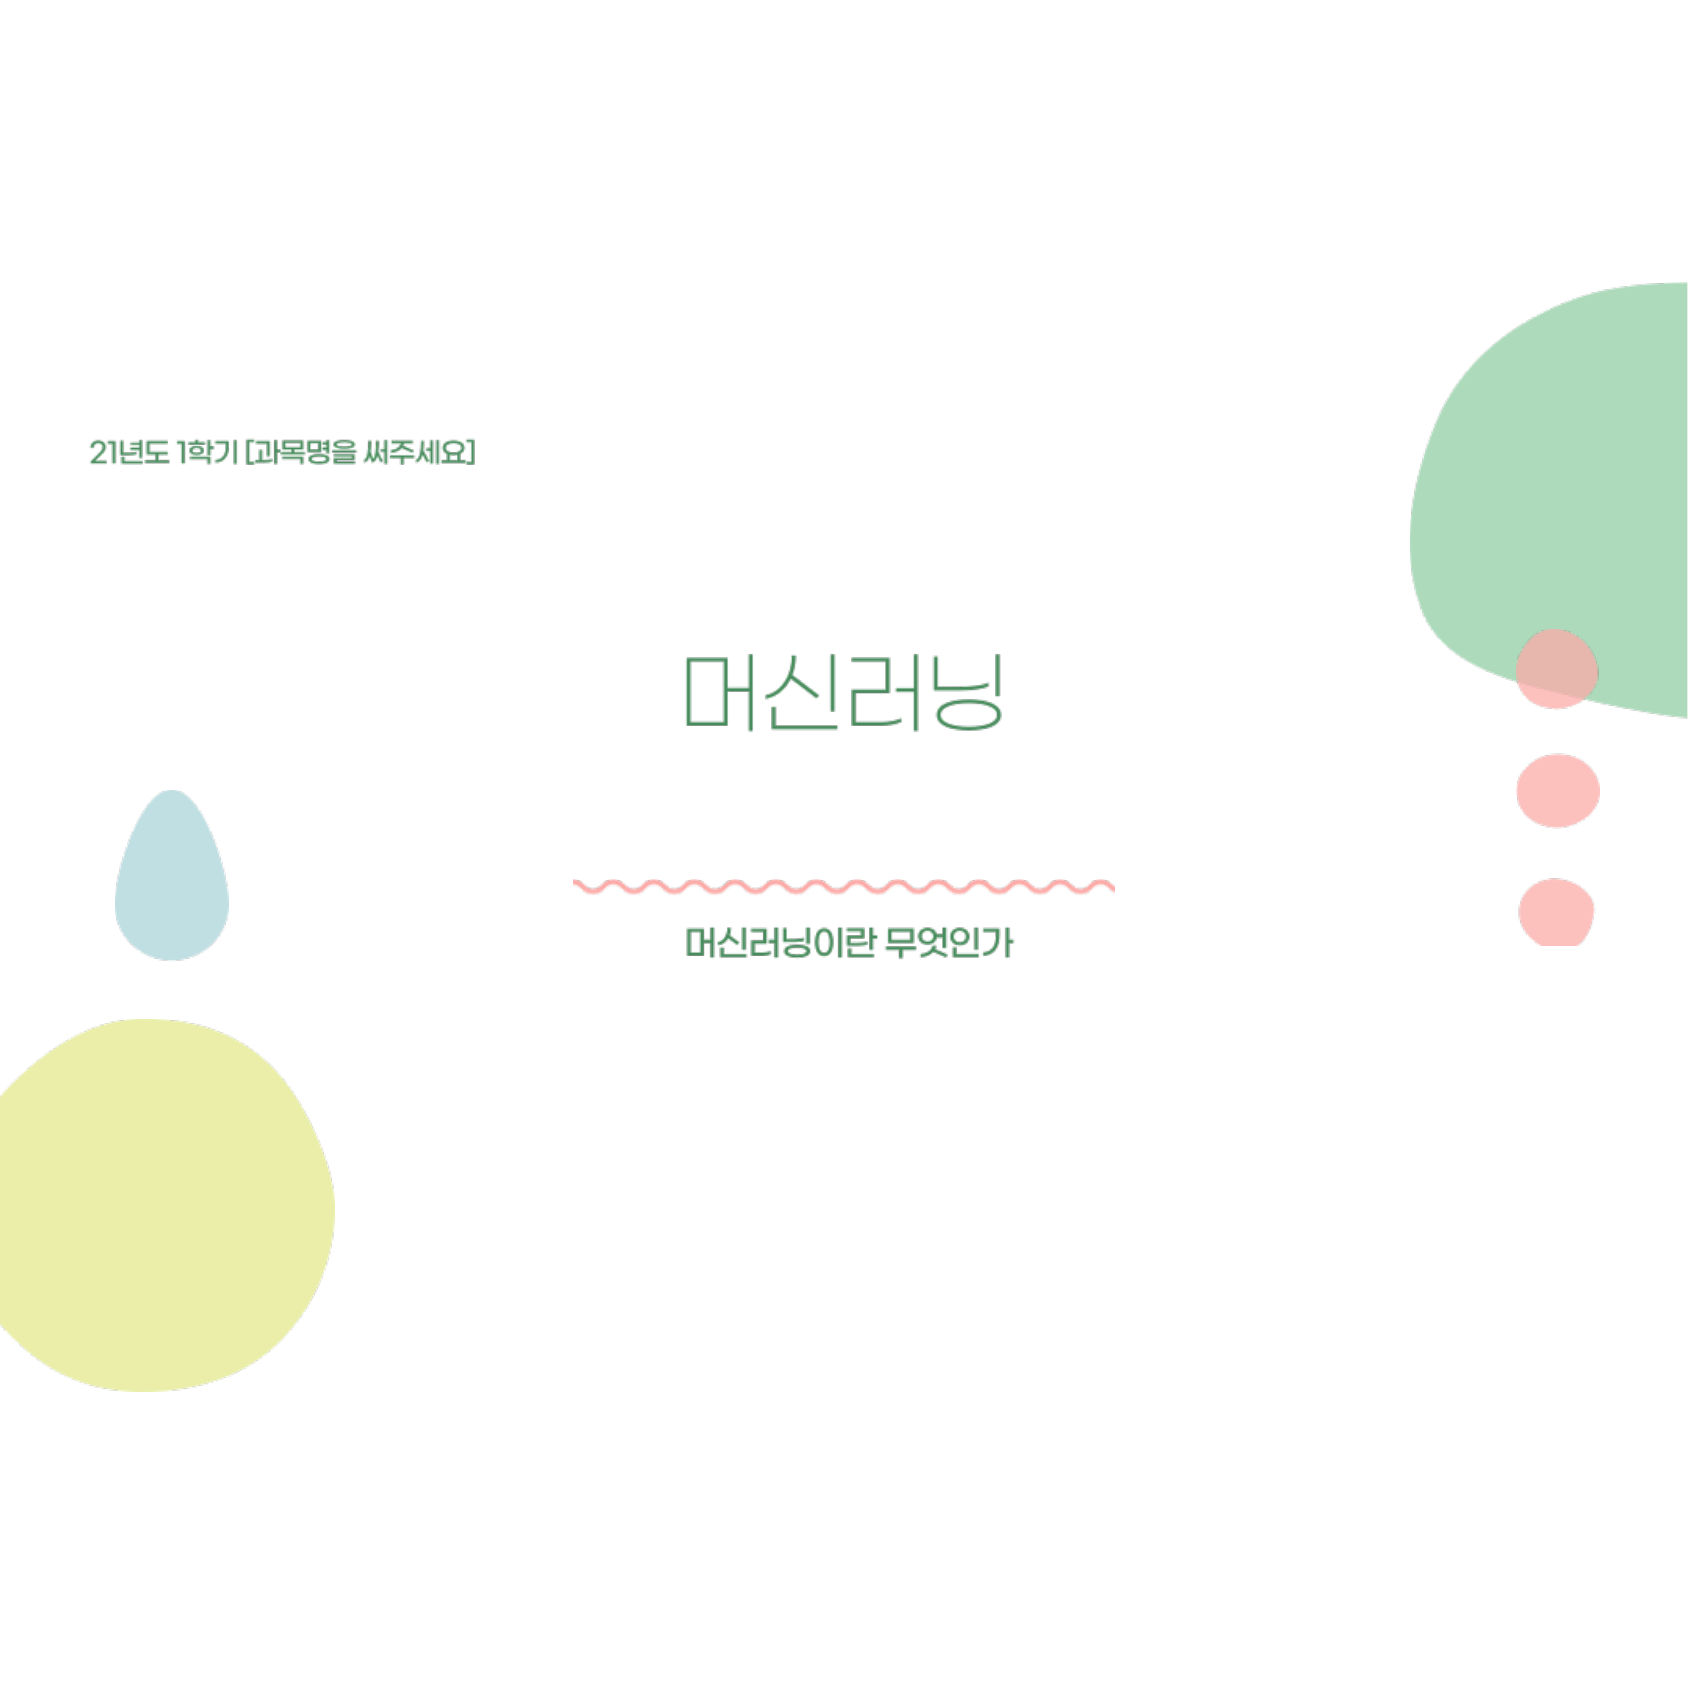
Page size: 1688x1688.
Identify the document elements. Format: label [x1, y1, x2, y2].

picture [529, 625, 1052, 789]
text_box [1516, 629, 1600, 946]
text_box [1410, 282, 1688, 721]
text_box [572, 878, 1115, 896]
text_box [115, 790, 229, 962]
text_box [0, 1019, 335, 1393]
picture [85, 430, 489, 483]
picture [559, 916, 1032, 981]
